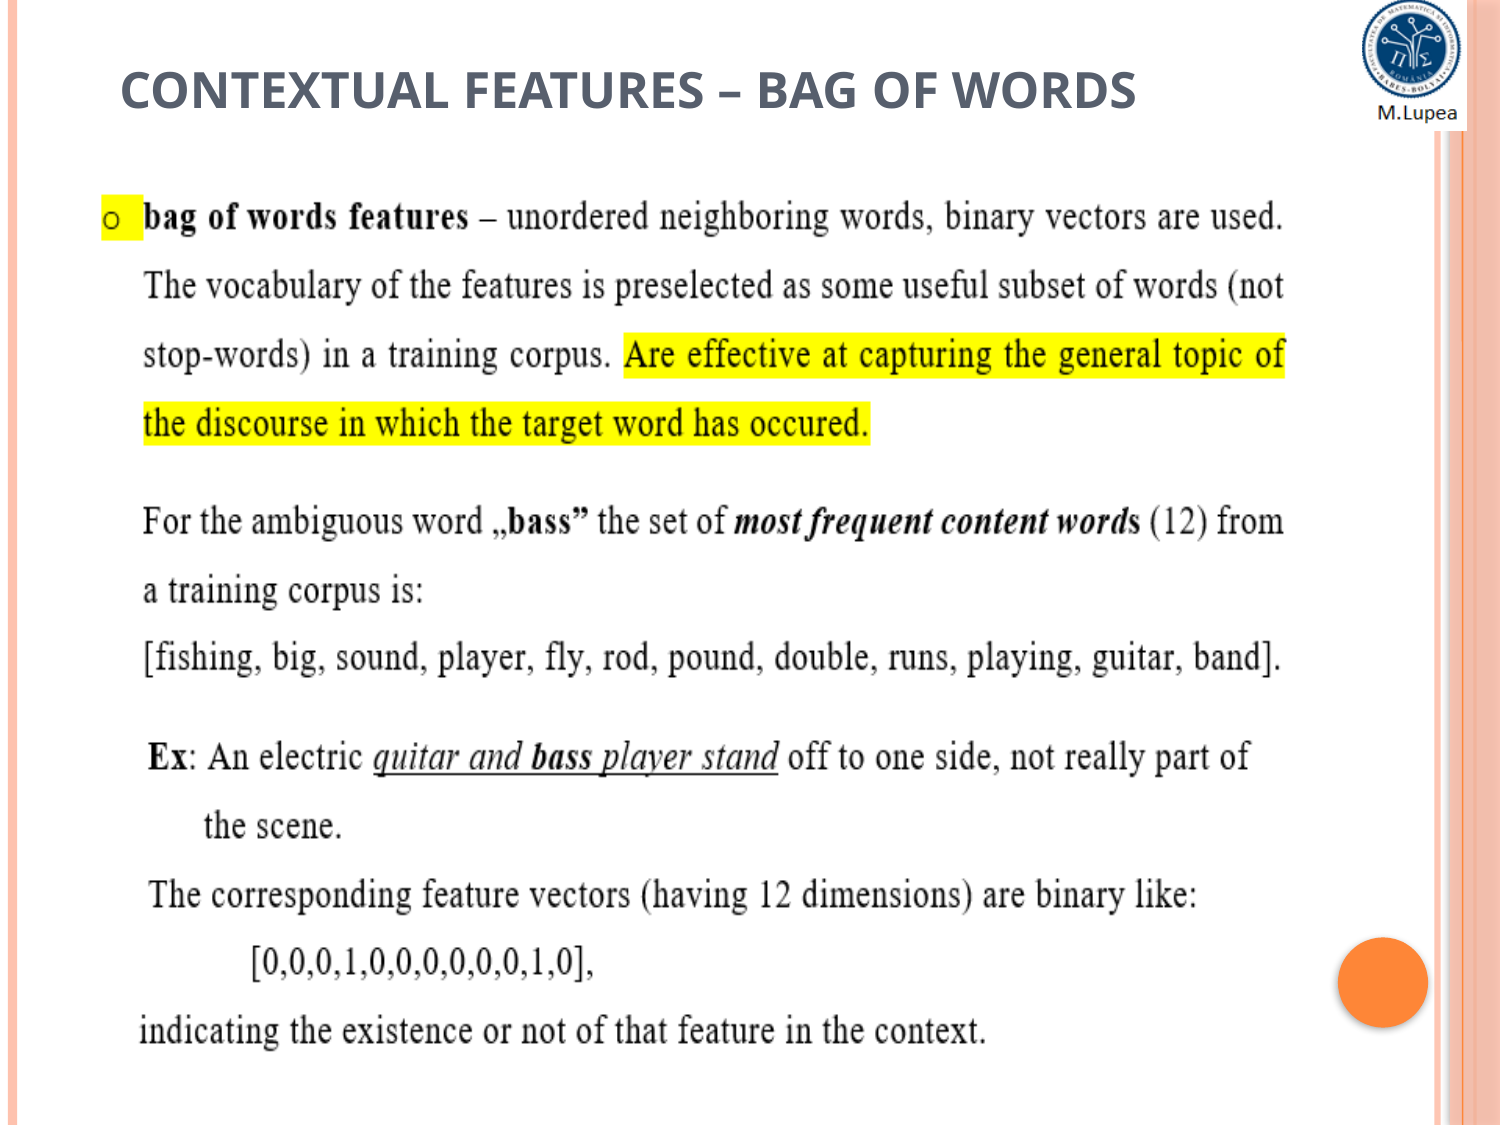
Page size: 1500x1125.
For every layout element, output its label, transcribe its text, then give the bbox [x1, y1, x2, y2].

title Contextual features – bag of words [104, 8, 1330, 126]
picture [1361, 0, 1467, 131]
picture [74, 174, 1329, 1062]
